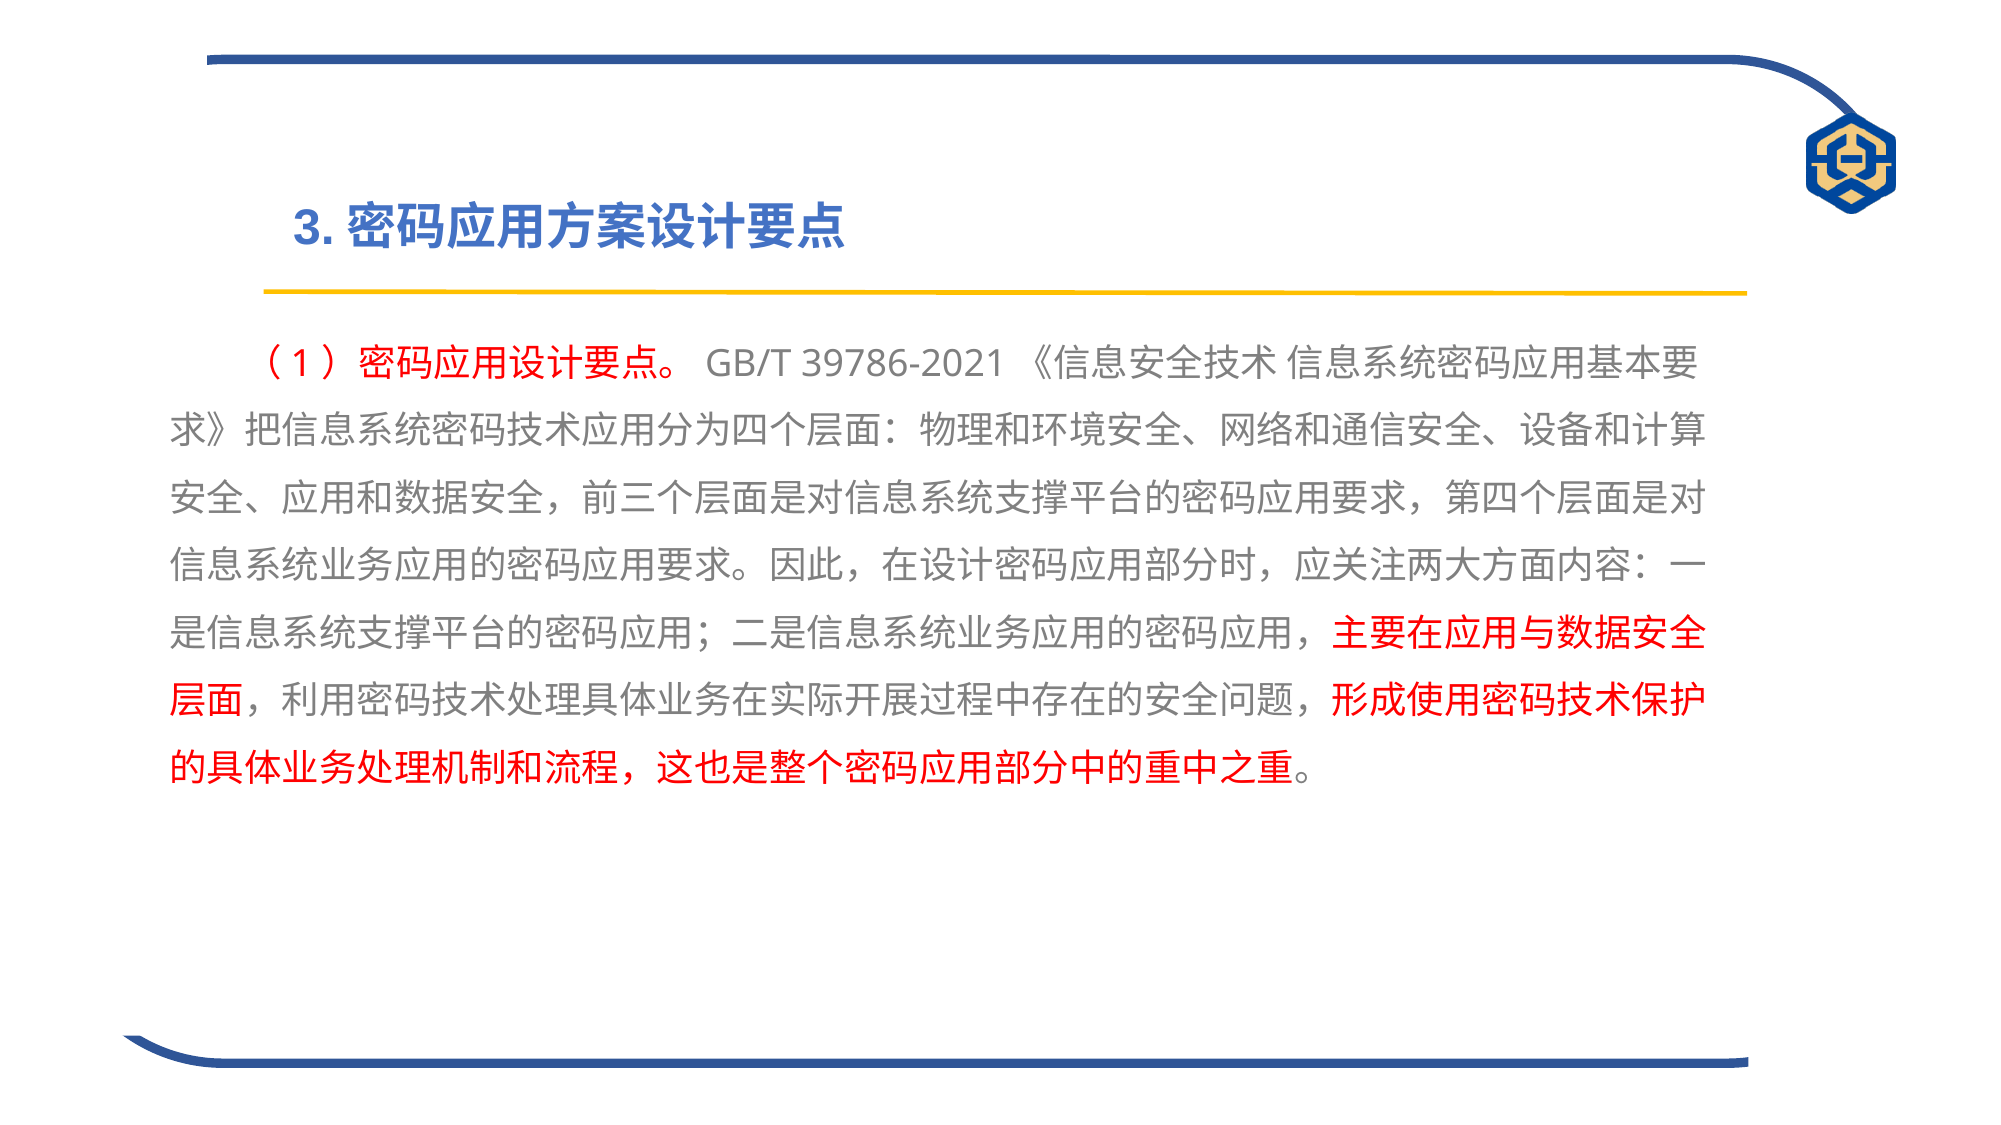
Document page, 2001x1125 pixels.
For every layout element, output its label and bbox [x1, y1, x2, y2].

picture [1806, 112, 1896, 214]
text_box [154, 187, 1759, 1046]
